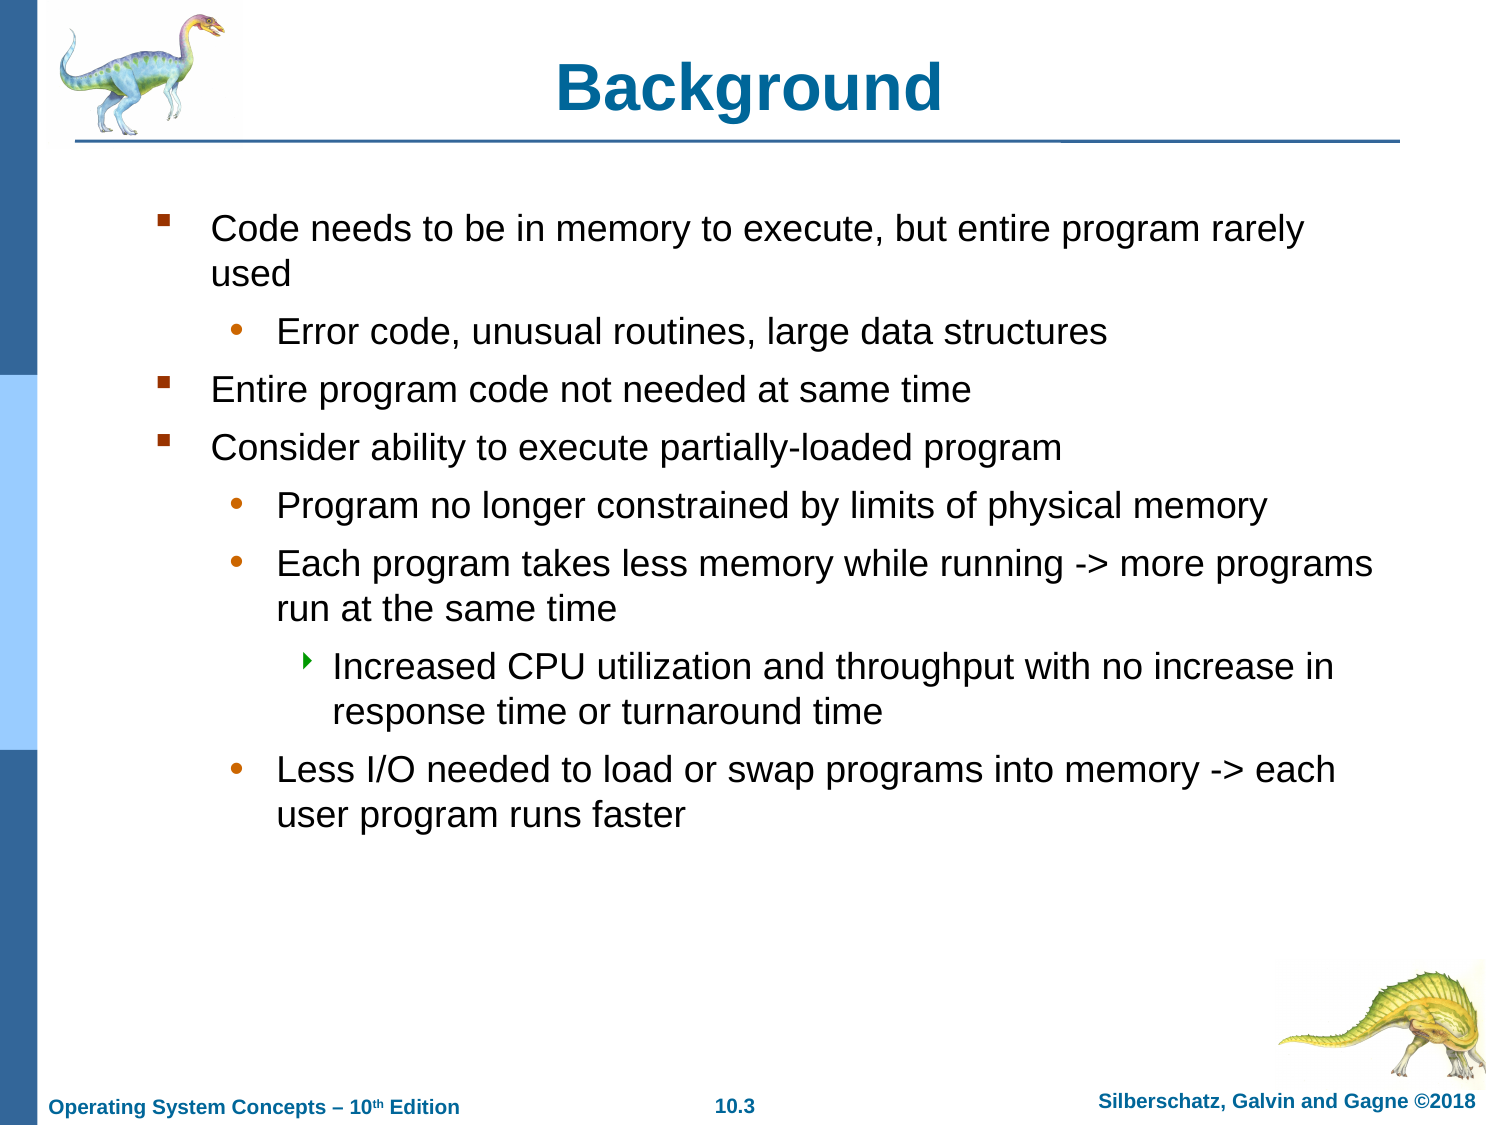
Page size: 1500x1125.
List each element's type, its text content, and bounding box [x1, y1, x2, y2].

picture [1275, 959, 1486, 1090]
picture [46, 0, 243, 149]
title Background [75, 36, 1425, 132]
list Code needs to be in memory to execute, but entire program rarely used Error code, unusual routines, large data structures Entire program code not needed at same time Consider ability to execute partially-loaded program Program no longer constrained by limits of physical memory Each program takes less memory while running -> more programs run at the same time Increased CPU utilization and throughput with no increase in response time or turnaround time Less I/O needed to load or swap programs into memory -> each user program runs faster [139, 196, 1410, 940]
